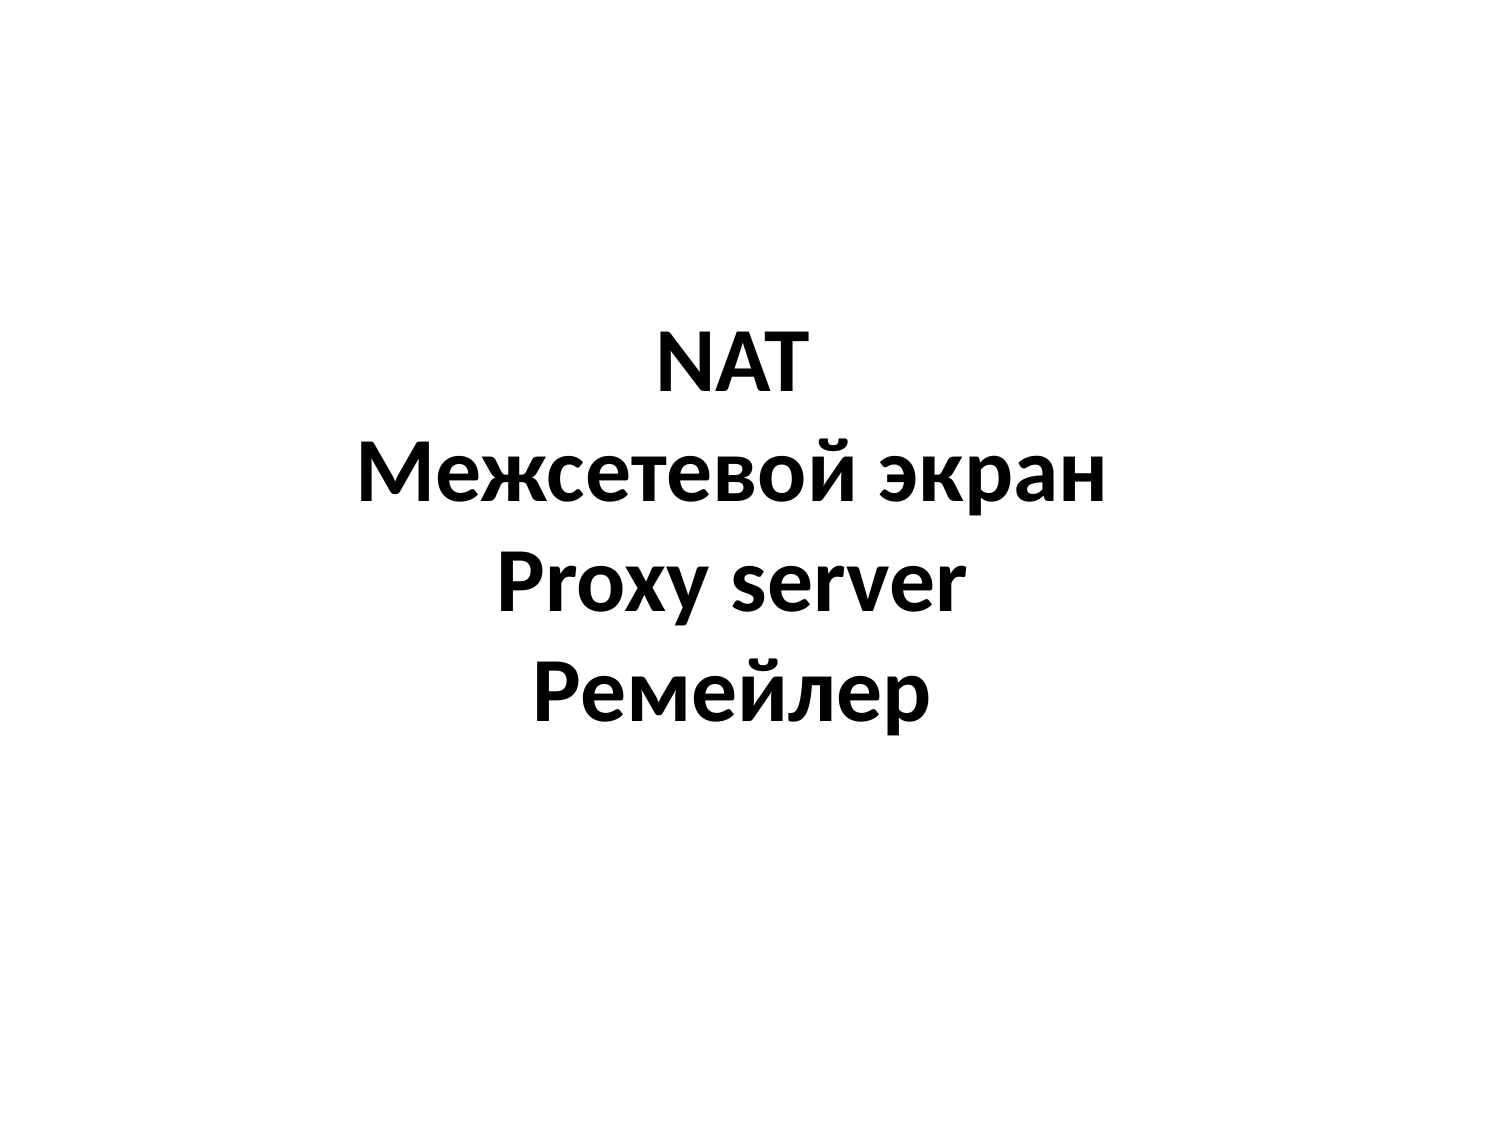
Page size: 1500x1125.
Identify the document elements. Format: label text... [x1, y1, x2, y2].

text_box NAT Межсетевой экран Proxy server Ремейлер [187, 292, 1278, 748]
